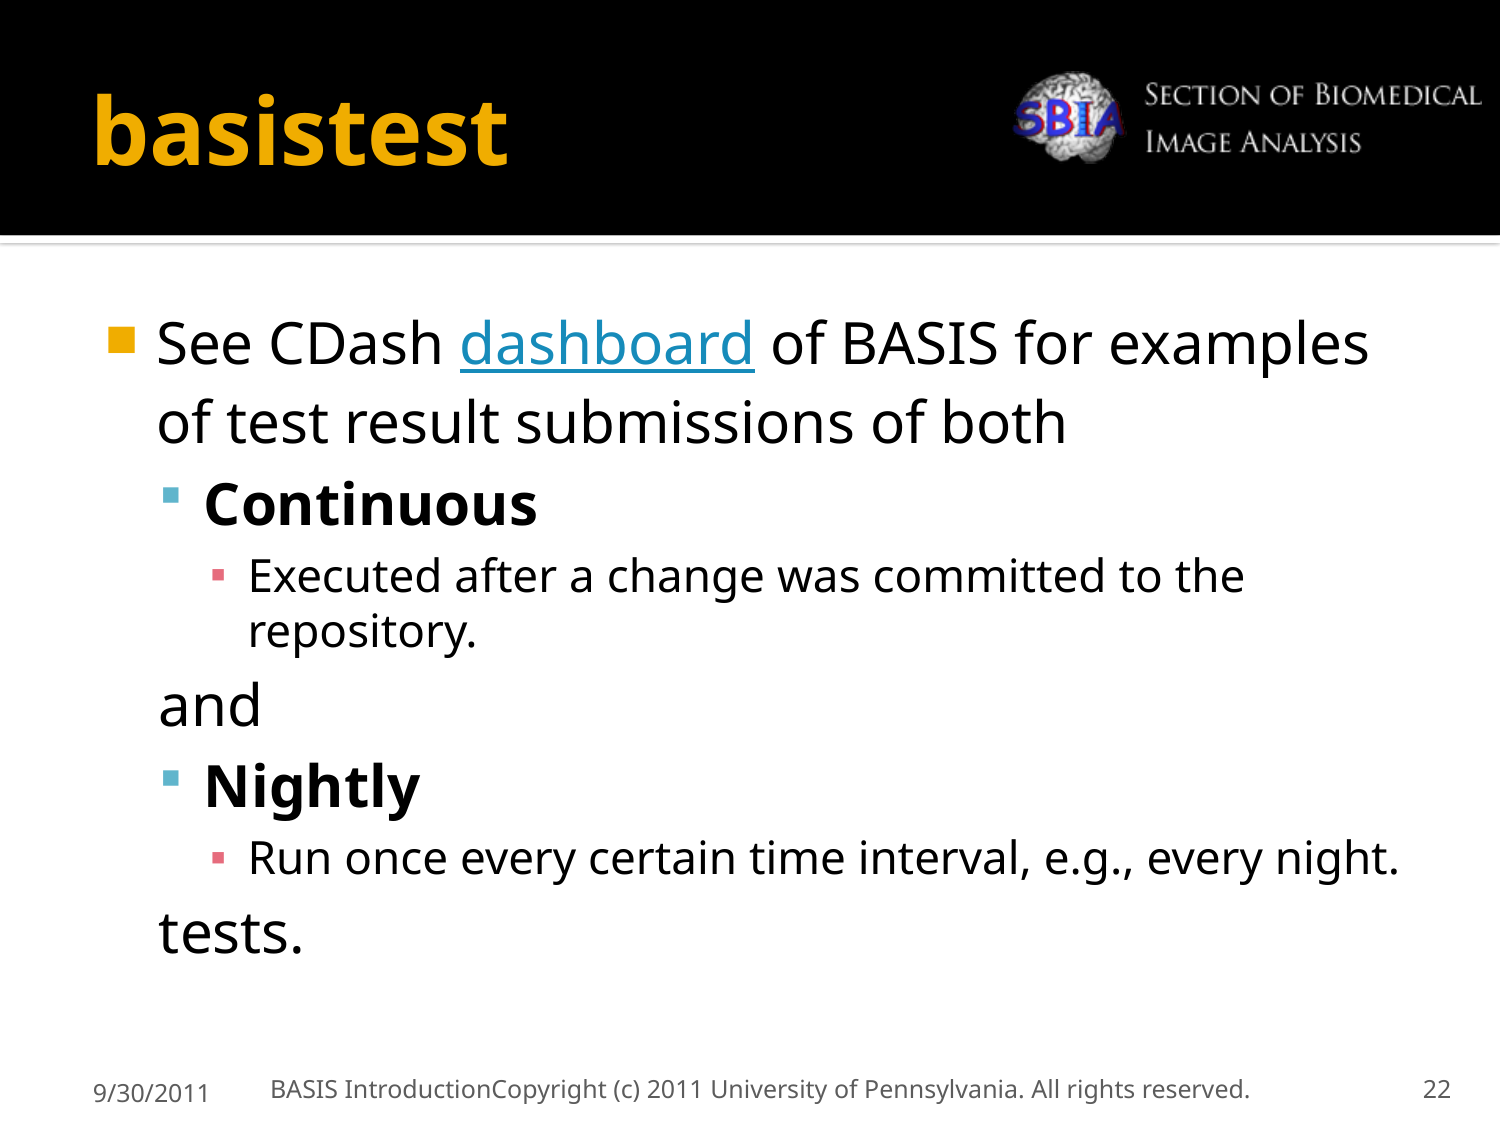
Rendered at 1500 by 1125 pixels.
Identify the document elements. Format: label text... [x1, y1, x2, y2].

footer BASIS Introduction Copyright (c) 2011 University of Pennsylvania. All rights reserved. [262, 1062, 1337, 1108]
slide_number 22 [1345, 1062, 1467, 1108]
list See CDash dashboard of BASIS for examples of test result submissions of both Continuous Executed after a change was committed to the repository. and Nightly Run once every certain time interval, e.g., every night. tests. [75, 291, 1425, 1050]
title basistest [75, 25, 1425, 231]
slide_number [75, 1062, 238, 1108]
picture [1425, 70, 1482, 165]
